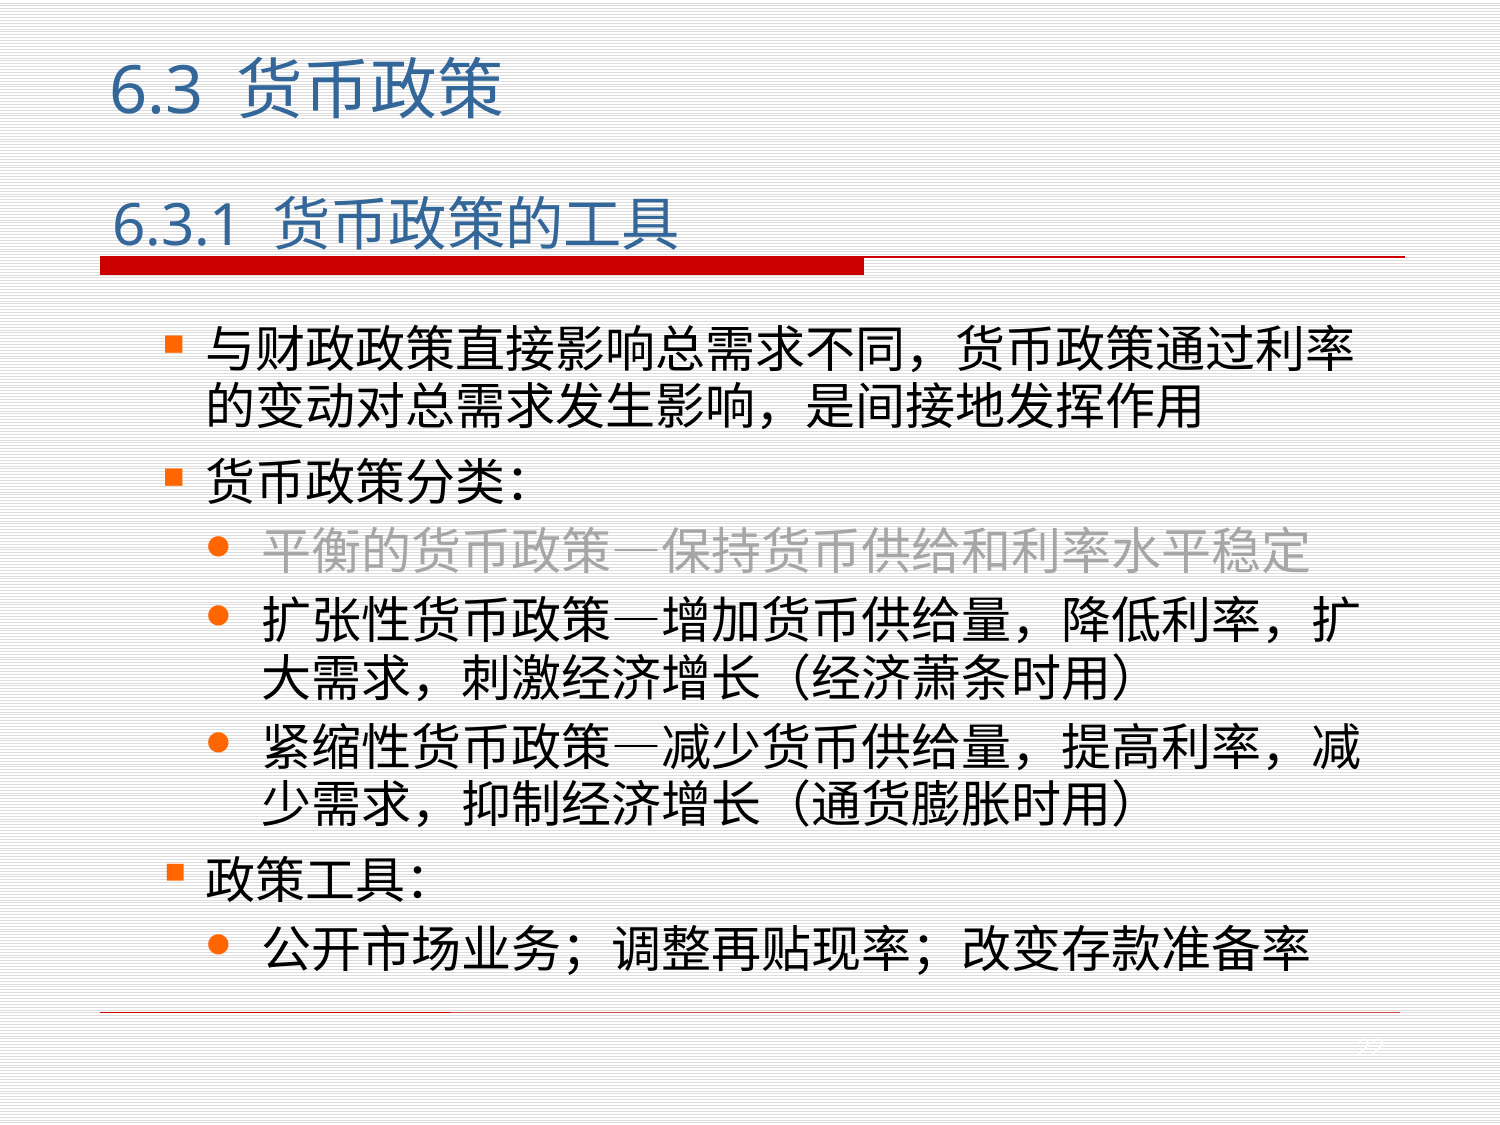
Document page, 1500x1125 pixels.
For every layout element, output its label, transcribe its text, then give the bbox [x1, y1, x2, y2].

slide_number 22 [1074, 1024, 1401, 1103]
text_box 6.3.1 货币政策的工具 [112, 172, 943, 257]
text_box 与财政政策直接影响总需求不同，货币政策通过利率的变动对总需求发生影响，是间接地发挥作用 货币政策分类： 平衡的货币政策—保持货币供给和利率水平稳定 扩张性货币政策—增加货币供给量，降低利率，扩大需求，刺激经济增长（经济萧条时用） 紧缩性货币政策—减少货币供给量，提高利率，减少需求，抑制经济增长（通货膨胀时用） 政策工具： 公开市场业务；调整再贴现率；改变存款准备率 [88, 314, 1400, 1000]
text_box 6.3 货币政策 [77, 30, 536, 127]
